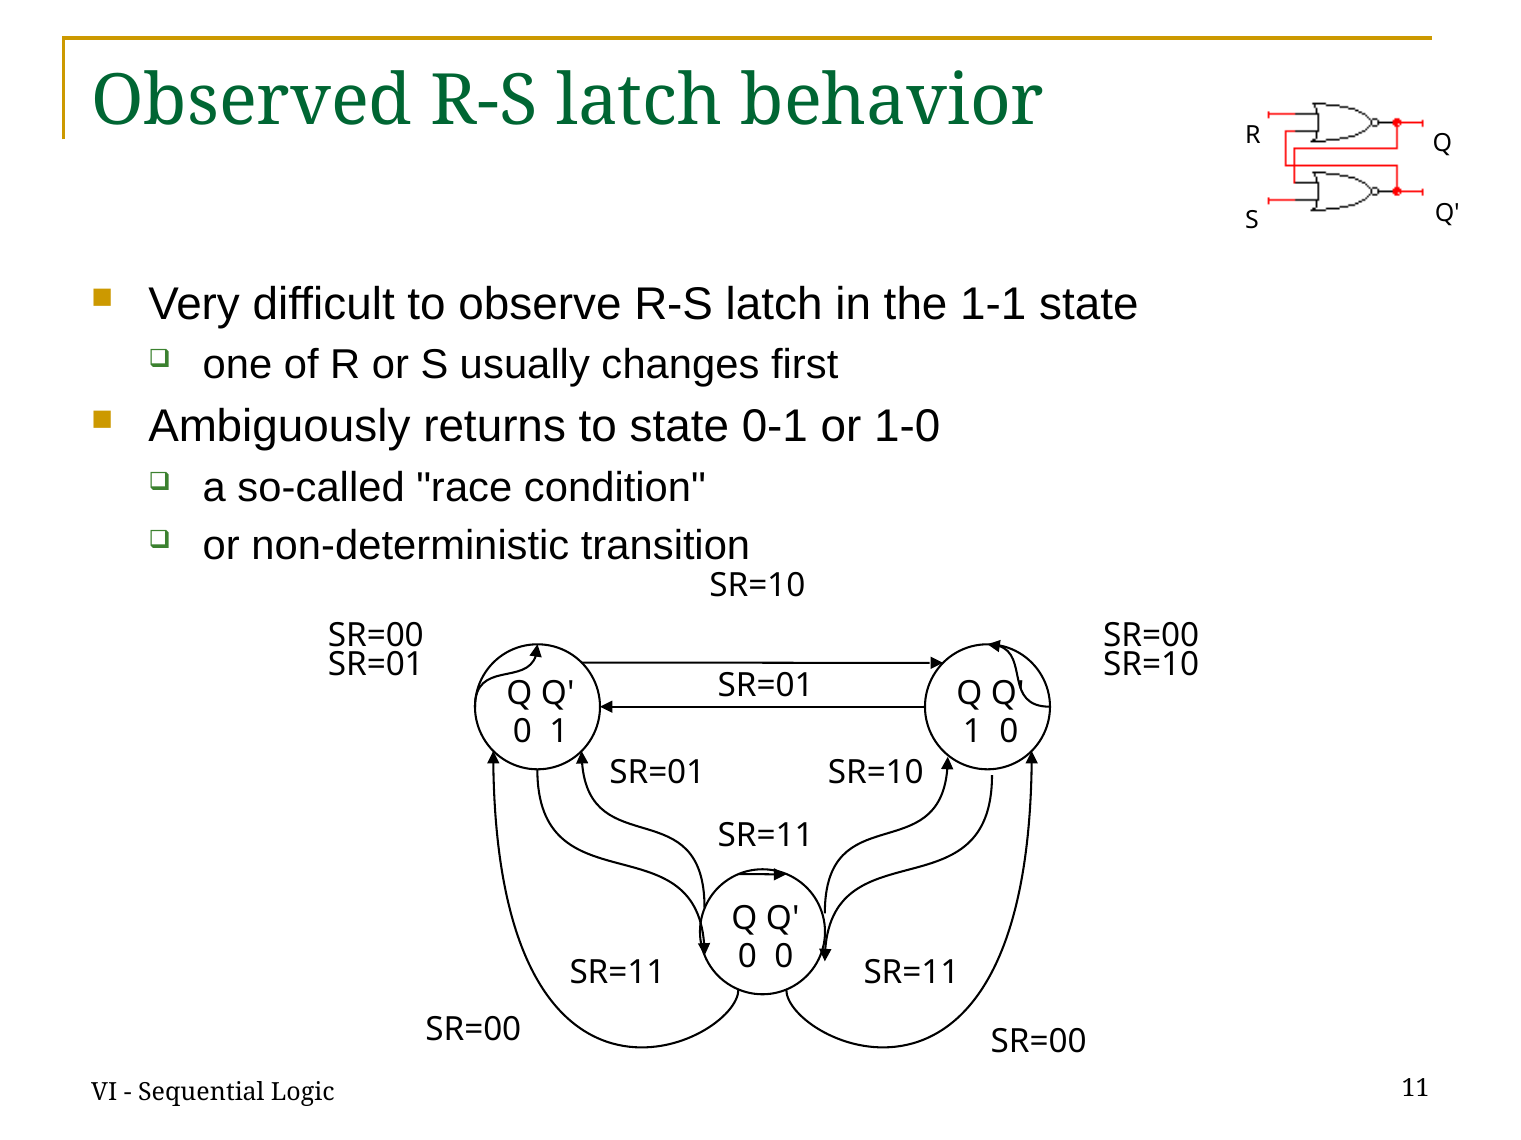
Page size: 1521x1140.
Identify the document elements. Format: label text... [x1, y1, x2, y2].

title Observed R-S latch behavior [76, 46, 1445, 236]
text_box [349, 1015, 1165, 1077]
slide_number 11 [1089, 1037, 1445, 1114]
slide_number VI - Sequential Logic [76, 1037, 431, 1114]
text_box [249, 568, 1276, 1007]
list Very difficult to observe R-S latch in the 1-1 state one of R or S usually changes first Ambiguously returns to state 0-1 or 1-0 a so-called "race condition" or non-deterministic transition [76, 265, 1445, 1019]
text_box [1241, 79, 1470, 227]
